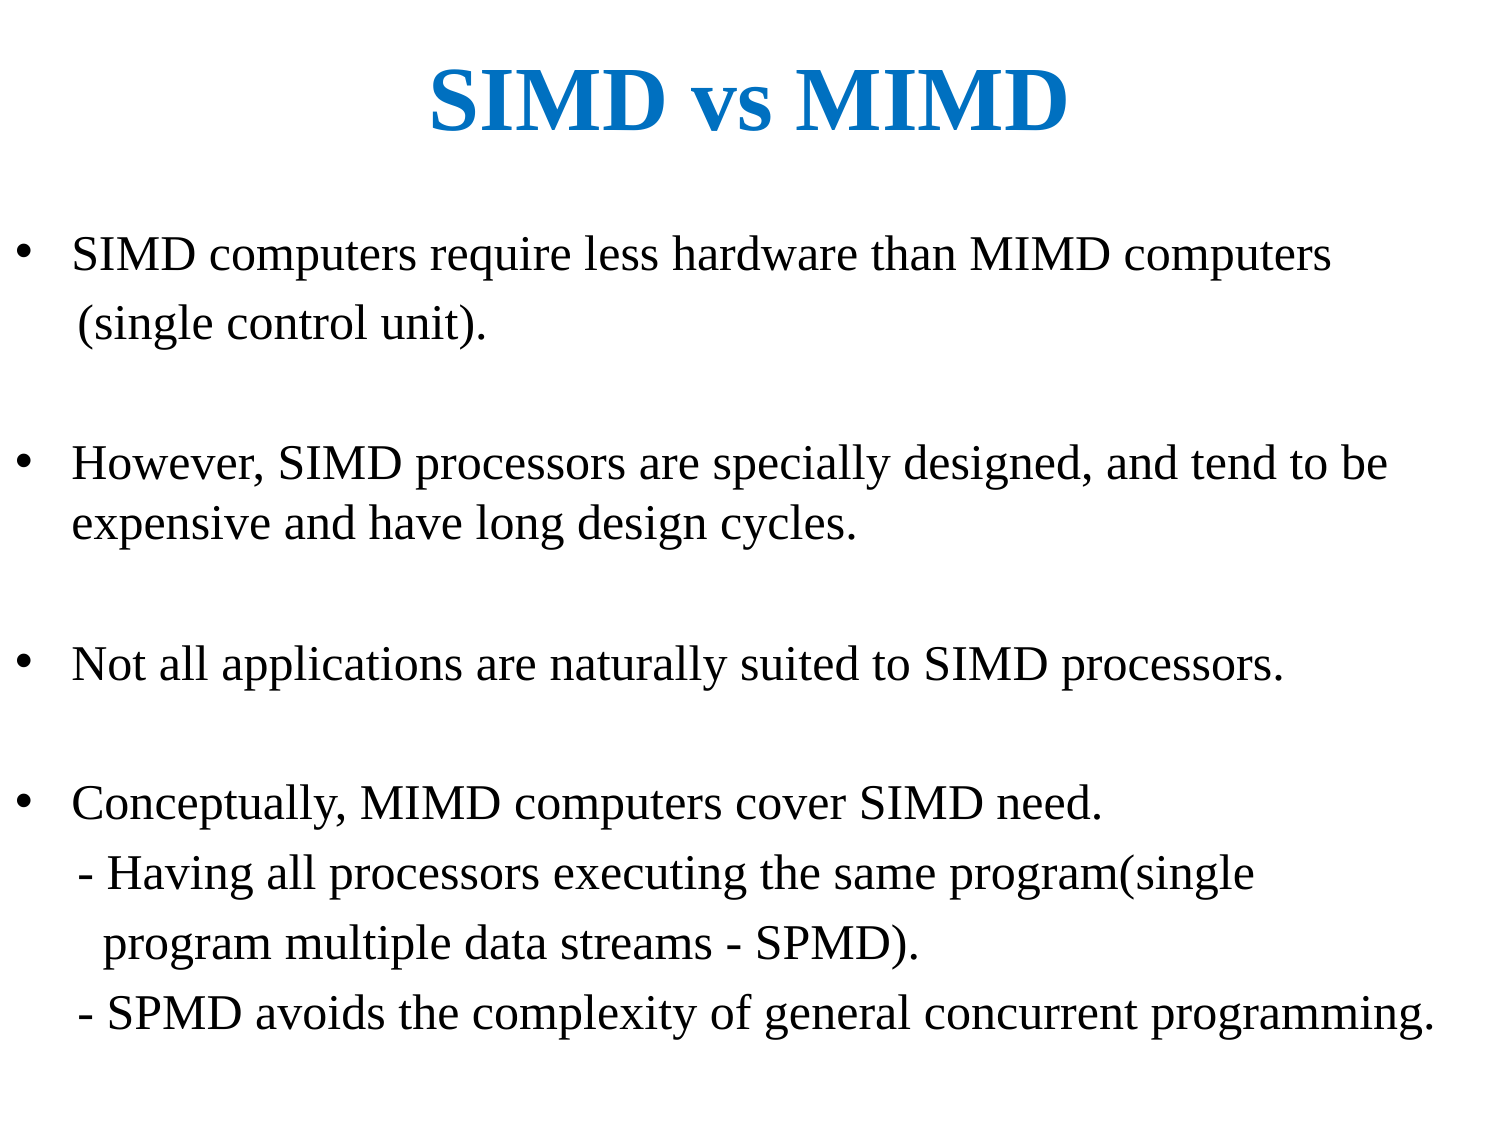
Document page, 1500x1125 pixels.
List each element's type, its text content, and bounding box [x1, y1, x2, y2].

title SIMD vs MIMD [75, 0, 1425, 188]
list SIMD computers require less hardware than MIMD computers (single control unit). However, SIMD processors are specially designed, and tend to be expensive and have long design cycles. Not all applications are naturally suited to SIMD processors. Conceptually, MIMD computers cover SIMD need. - Having all processors executing the same program(single program multiple data streams - SPMD). - SPMD avoids the complexity of general concurrent programming. [0, 212, 1500, 1063]
